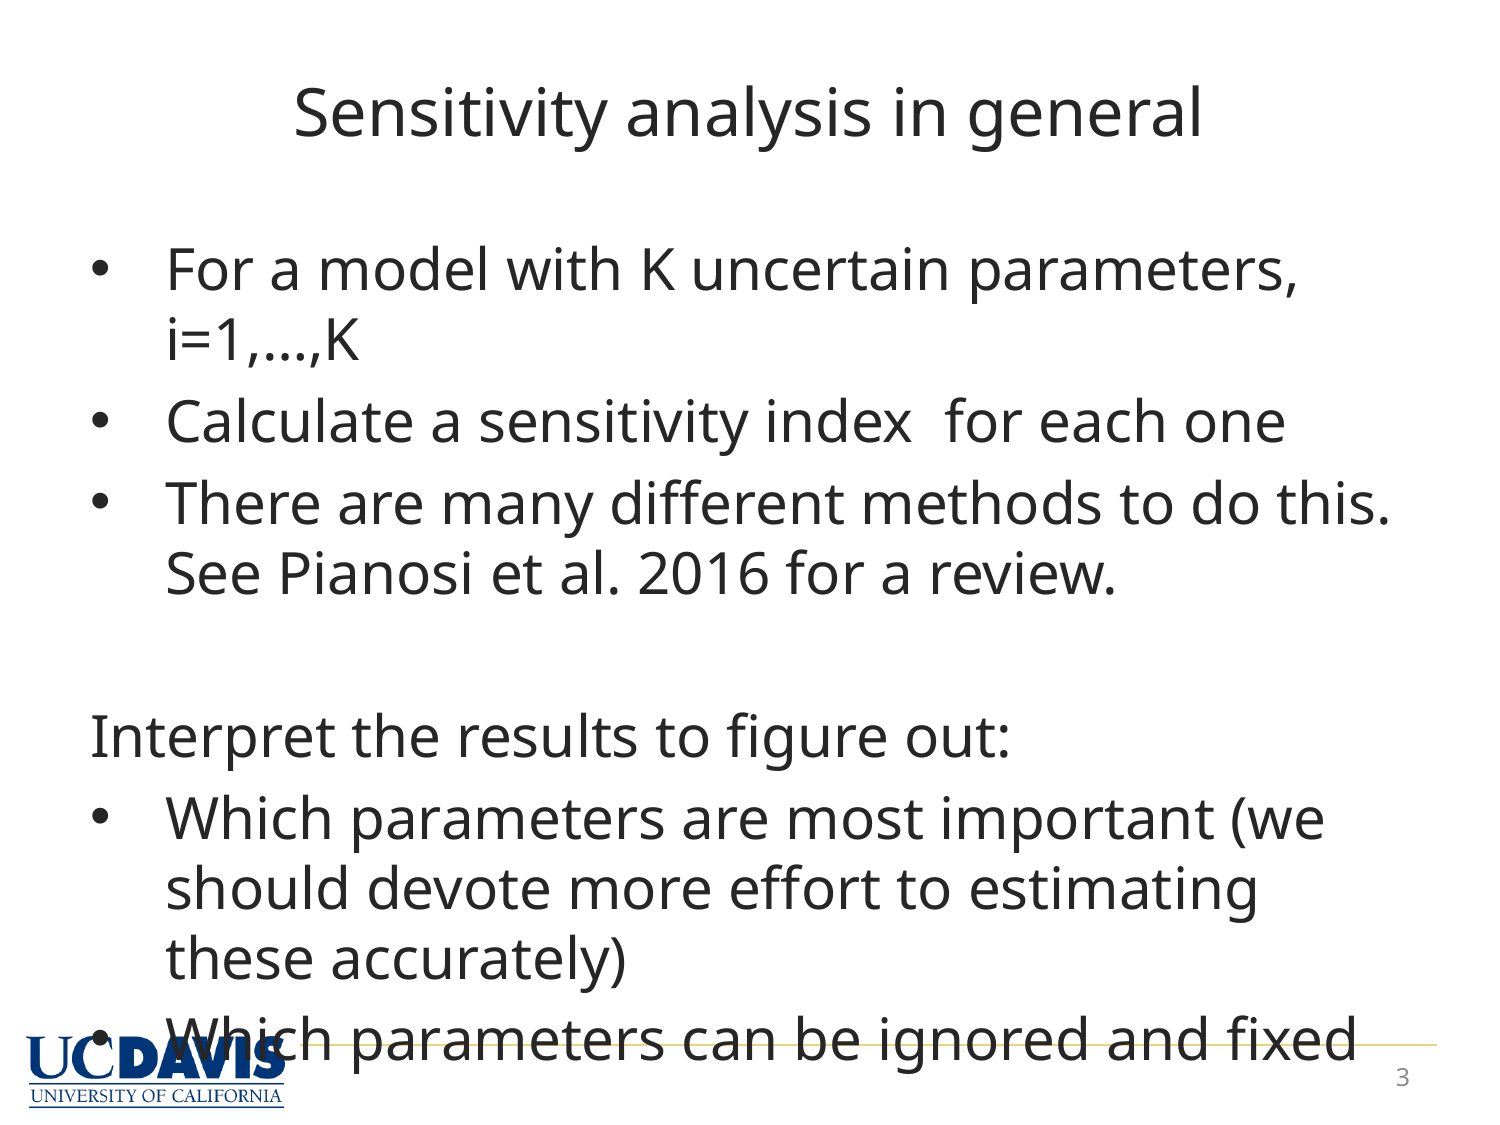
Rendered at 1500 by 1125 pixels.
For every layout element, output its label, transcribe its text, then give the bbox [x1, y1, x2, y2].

picture [24, 1034, 288, 1109]
slide_number 3 [1237, 1056, 1425, 1100]
title Sensitivity analysis in general [75, 45, 1425, 175]
picture [175, 1034, 184, 1053]
picture [279, 1034, 288, 1056]
picture [200, 1034, 209, 1053]
